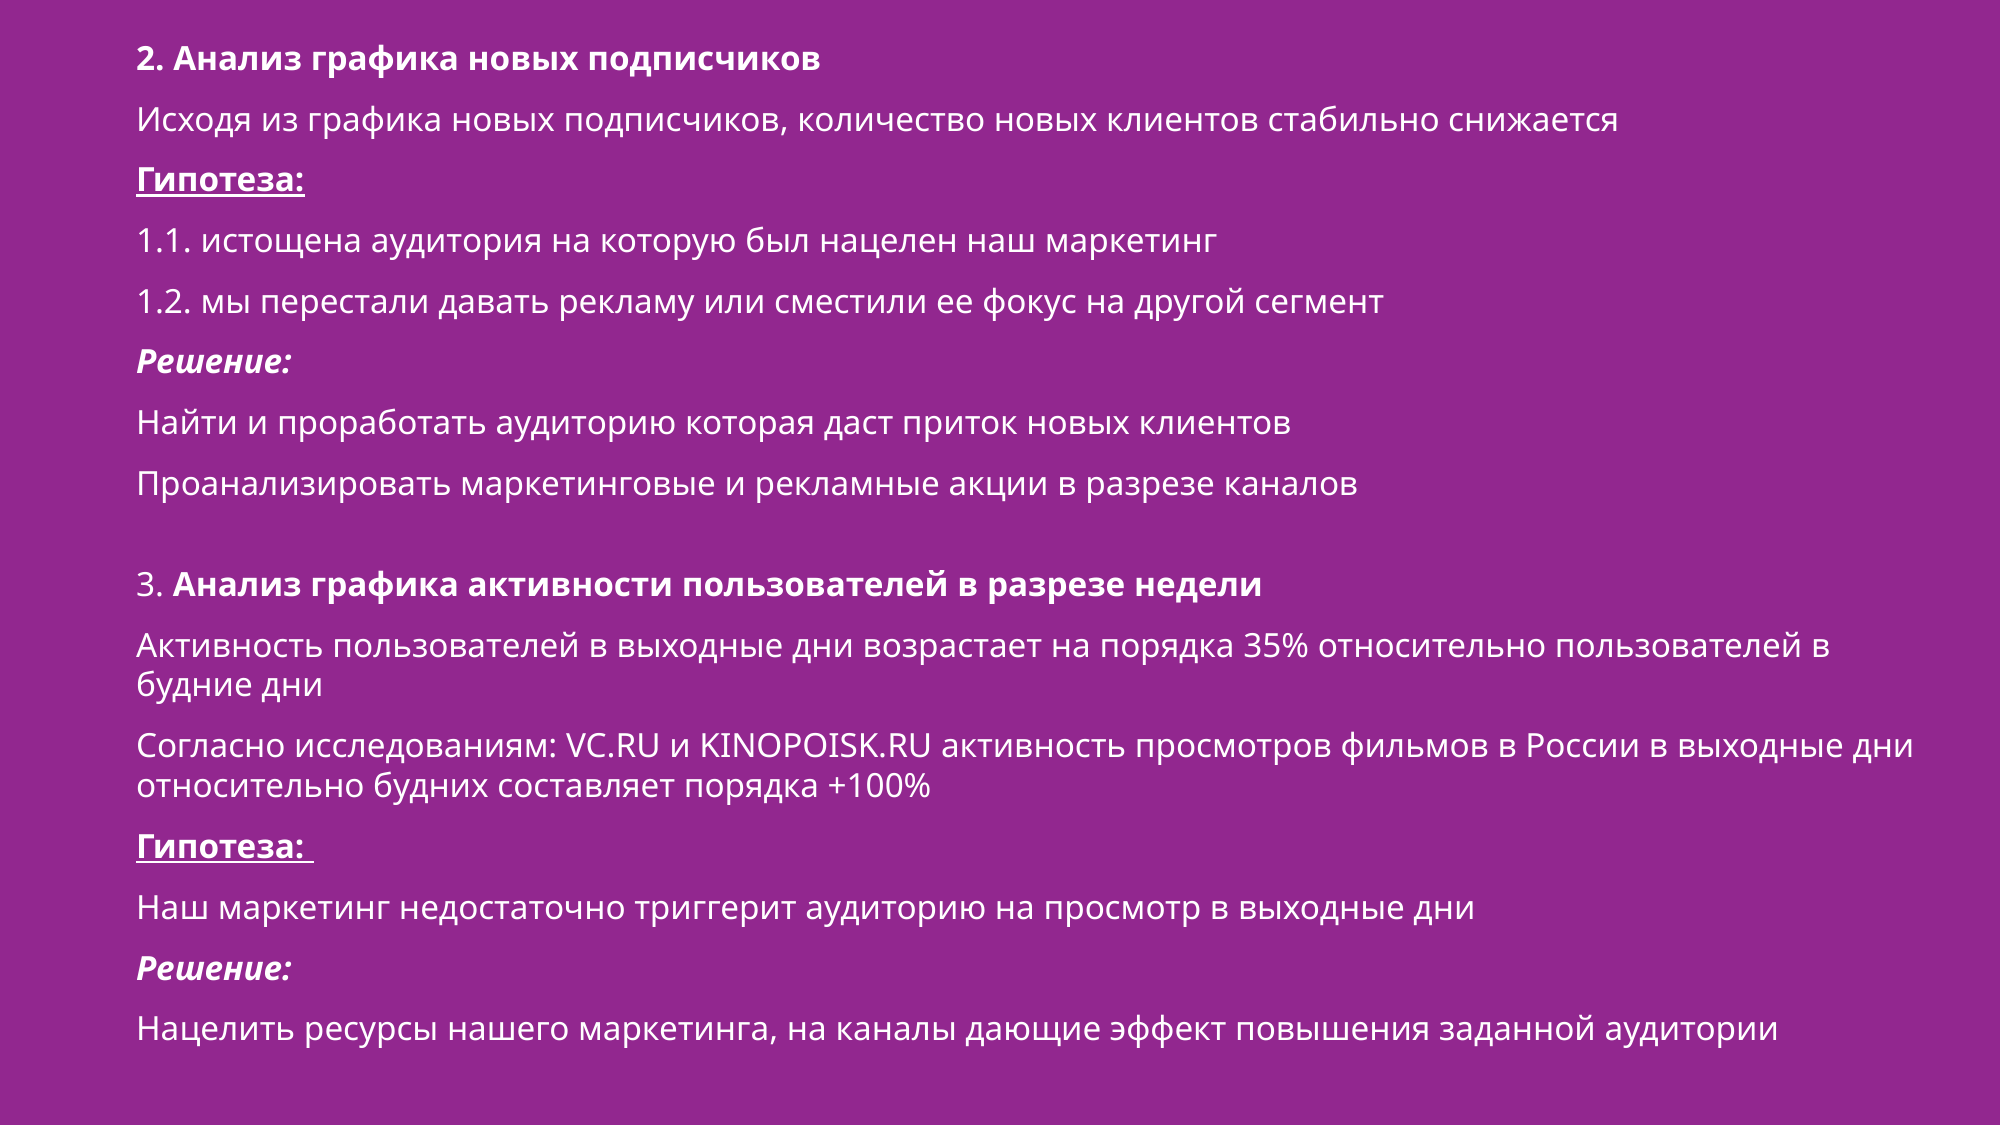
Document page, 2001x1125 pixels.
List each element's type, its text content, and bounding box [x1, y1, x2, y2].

list 2. Анализ графика новых подписчиков Исходя из графика новых подписчиков, количество новых клиентов стабильно снижается Гипотеза: 1.1. истощена аудитория на которую был нацелен наш маркетинг 1.2. мы перестали давать рекламу или сместили ее фокус на другой сегмент Решение: Найти и проработать аудиторию которая даст приток новых клиентов Проанализировать маркетинговые и рекламные акции в разрезе каналов 3. Анализ графика активности пользователей в разрезе недели Активность пользователей в выходные дни возрастает на порядка 35% относительно пользователей в будние дни Согласно исследованиям: VC.RU и KINOPOISK.RU активность просмотров фильмов в России в выходные дни относительно будних составляет порядка +100% Гипотеза: Наш маркетинг недостаточно триггерит аудиторию на просмотр в выходные дни Решение: Нацелить ресурсы нашего маркетинга, на каналы дающие эффект повышения заданной аудитории [112, 29, 1941, 1105]
